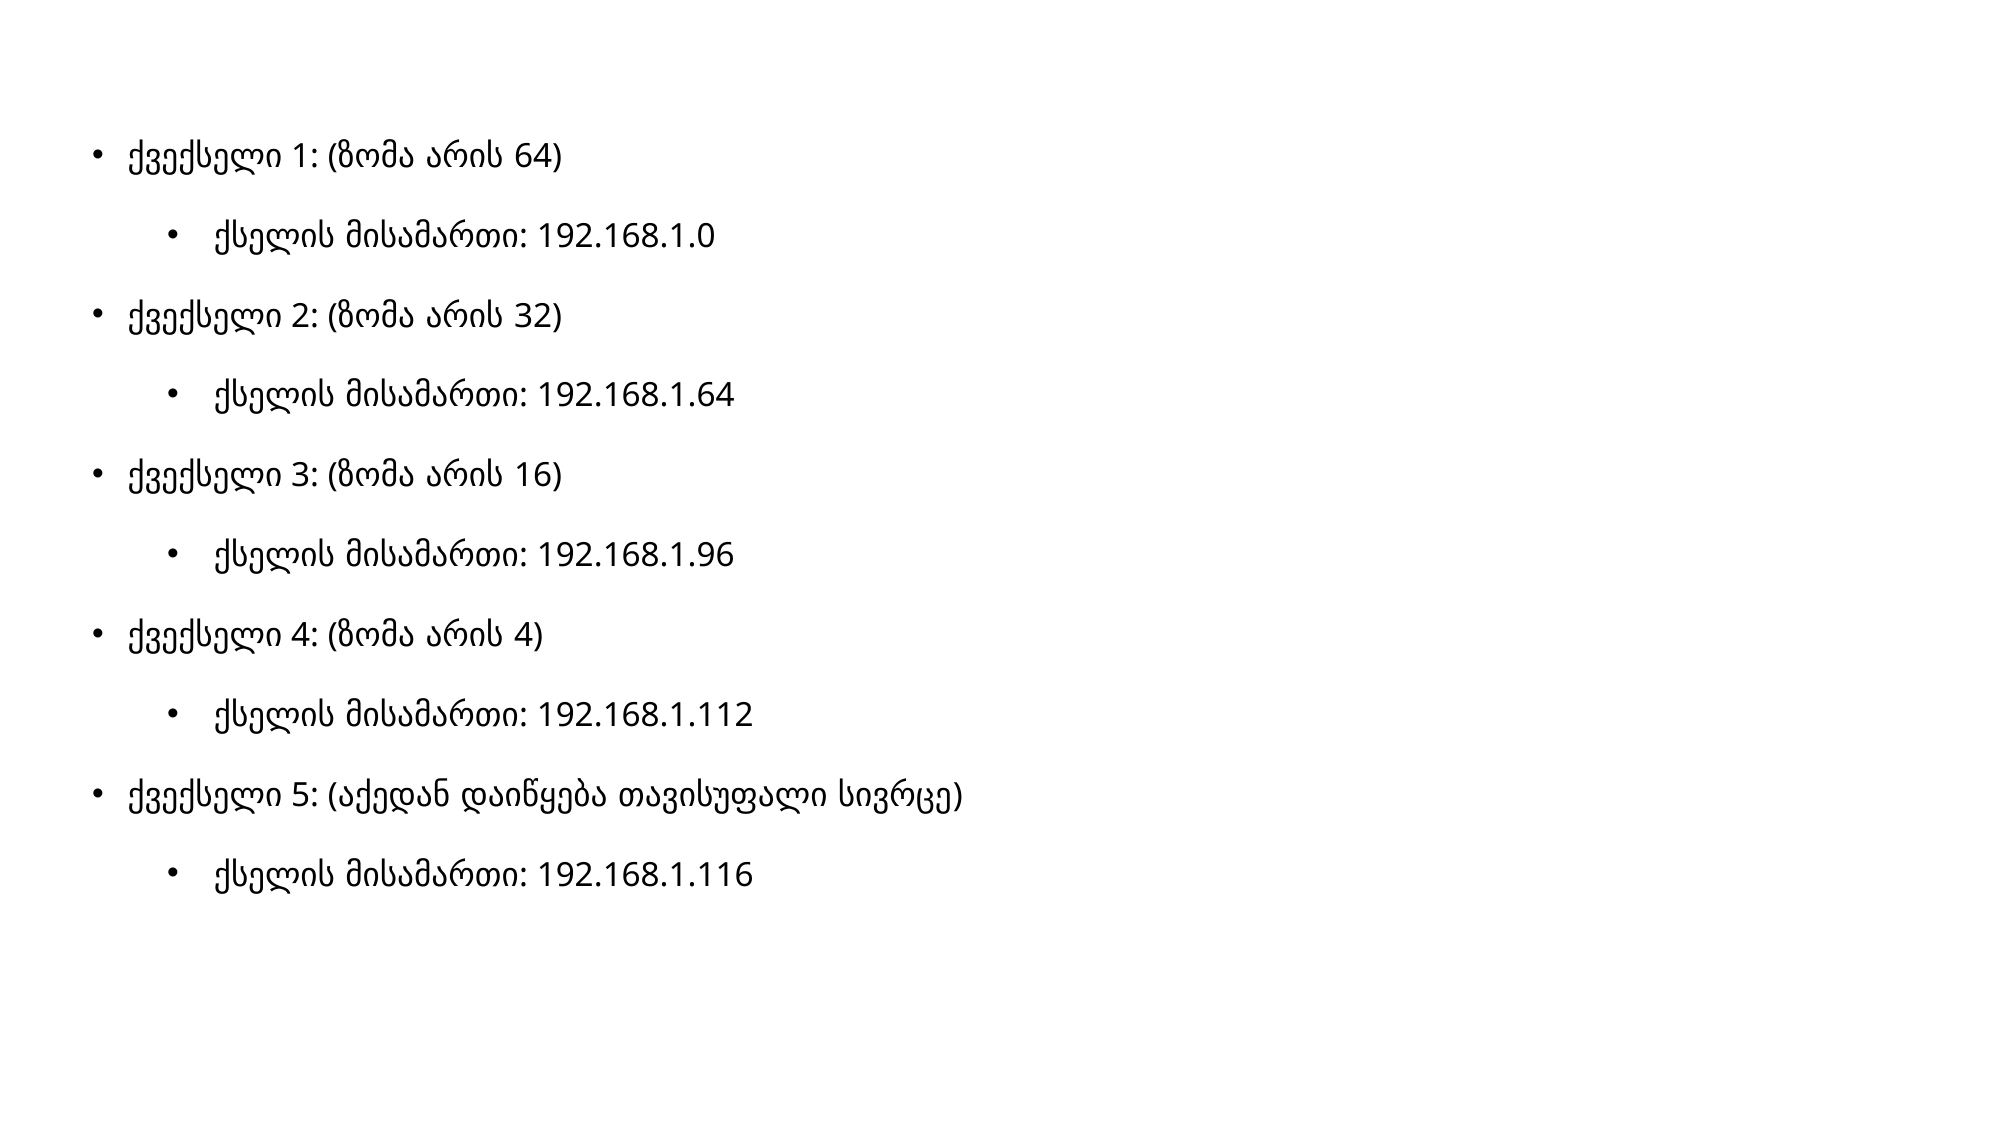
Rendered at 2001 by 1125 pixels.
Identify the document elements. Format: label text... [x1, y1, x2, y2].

text_box ქვექსელი 1: (ზომა არის 64) ქსელის მისამართი: 192.168.1.0 ქვექსელი 2: (ზომა არის 32) ქსელის მისამართი: 192.168.1.64 ქვექსელი 3: (ზომა არის 16) ქსელის მისამართი: 192.168.1.96 ქვექსელი 4: (ზომა არის 4) ქსელის მისამართი: 192.168.1.112 ქვექსელი 5: (აქედან დაიწყება თავისუფალი სივრცე) ქსელის მისამართი: 192.168.1.116 [77, 86, 1844, 900]
